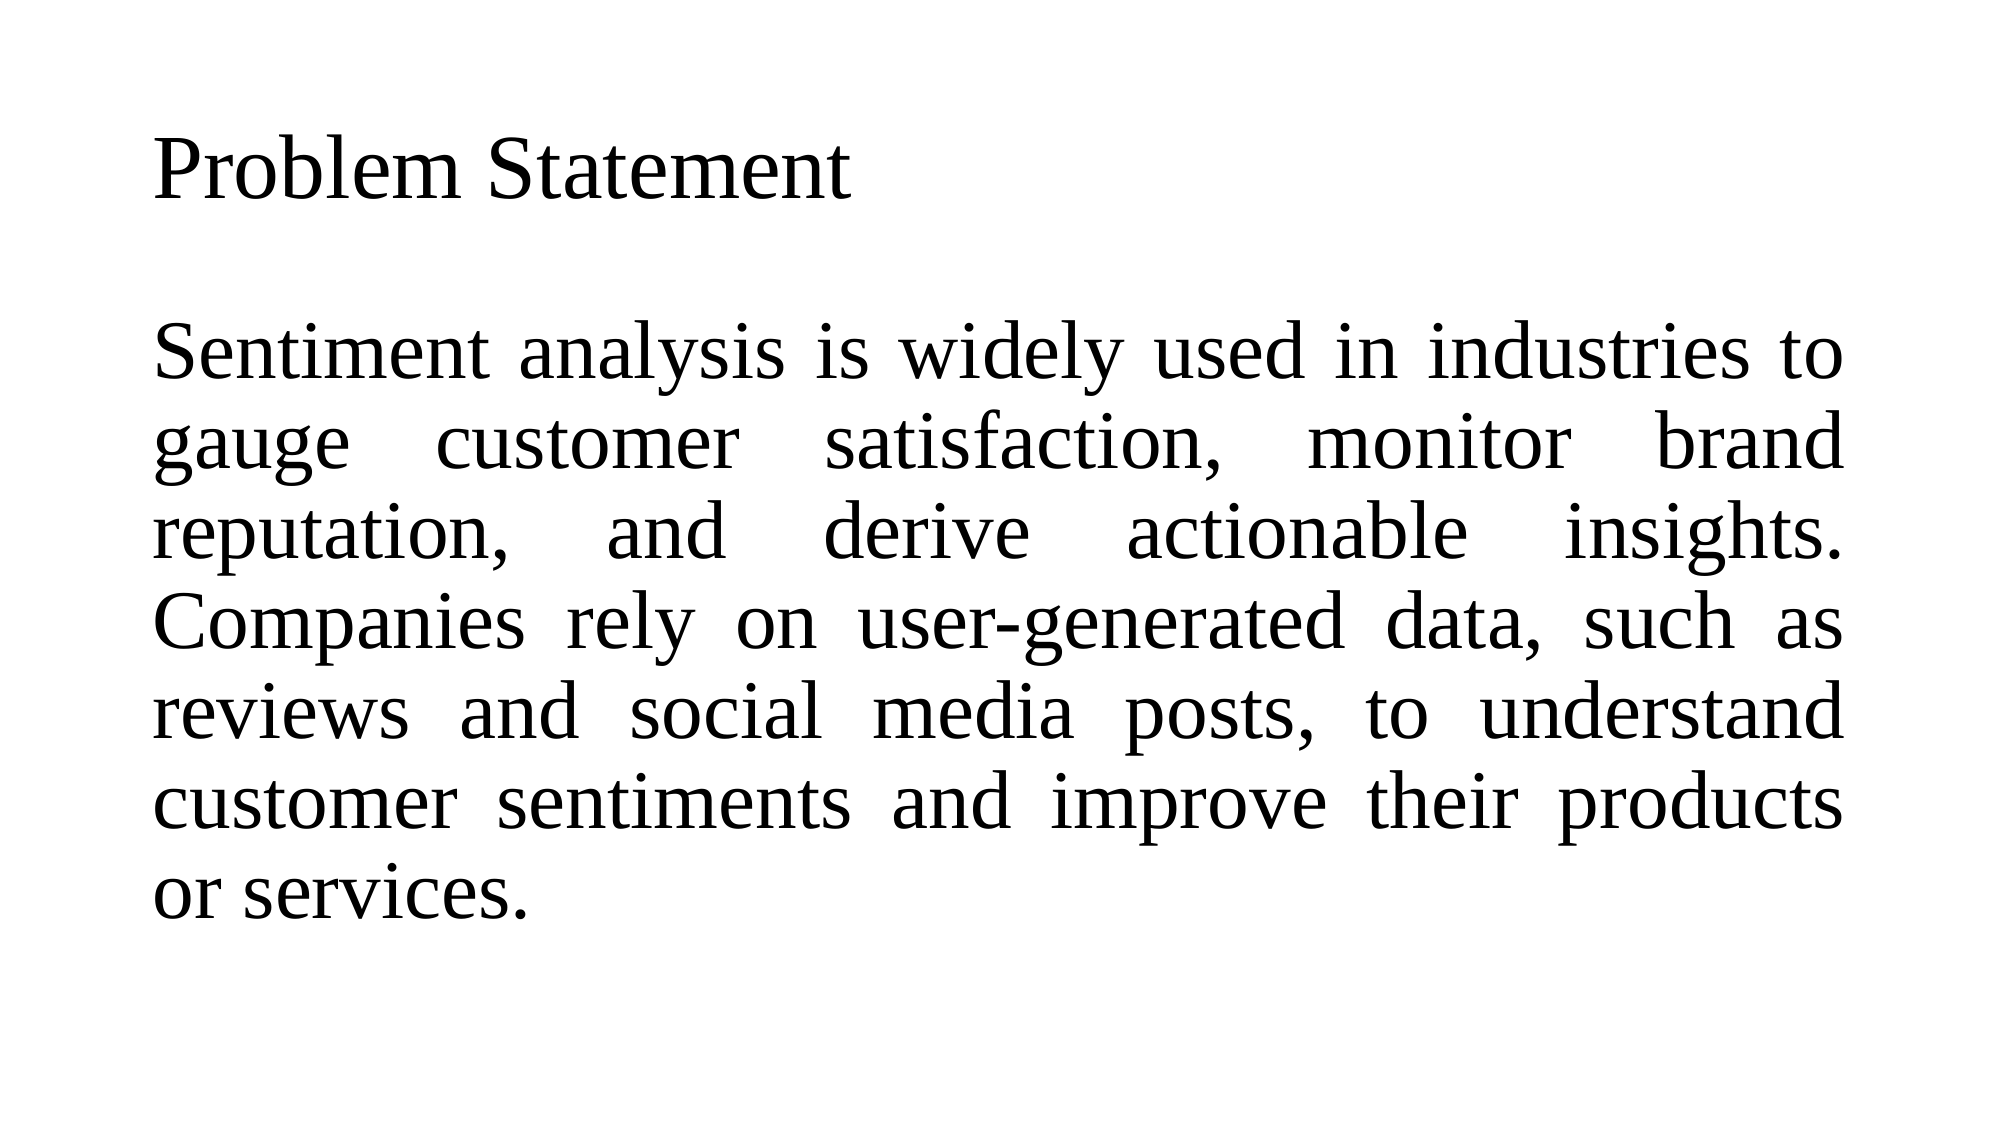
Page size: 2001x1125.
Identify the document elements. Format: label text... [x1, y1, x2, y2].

title Problem Statement [137, 59, 1863, 278]
list Sentiment analysis is widely used in industries to gauge customer satisfaction, monitor brand reputation, and derive actionable insights. Companies rely on user-generated data, such as reviews and social media posts, to understand customer sentiments and improve their products or services. [137, 299, 1863, 1014]
